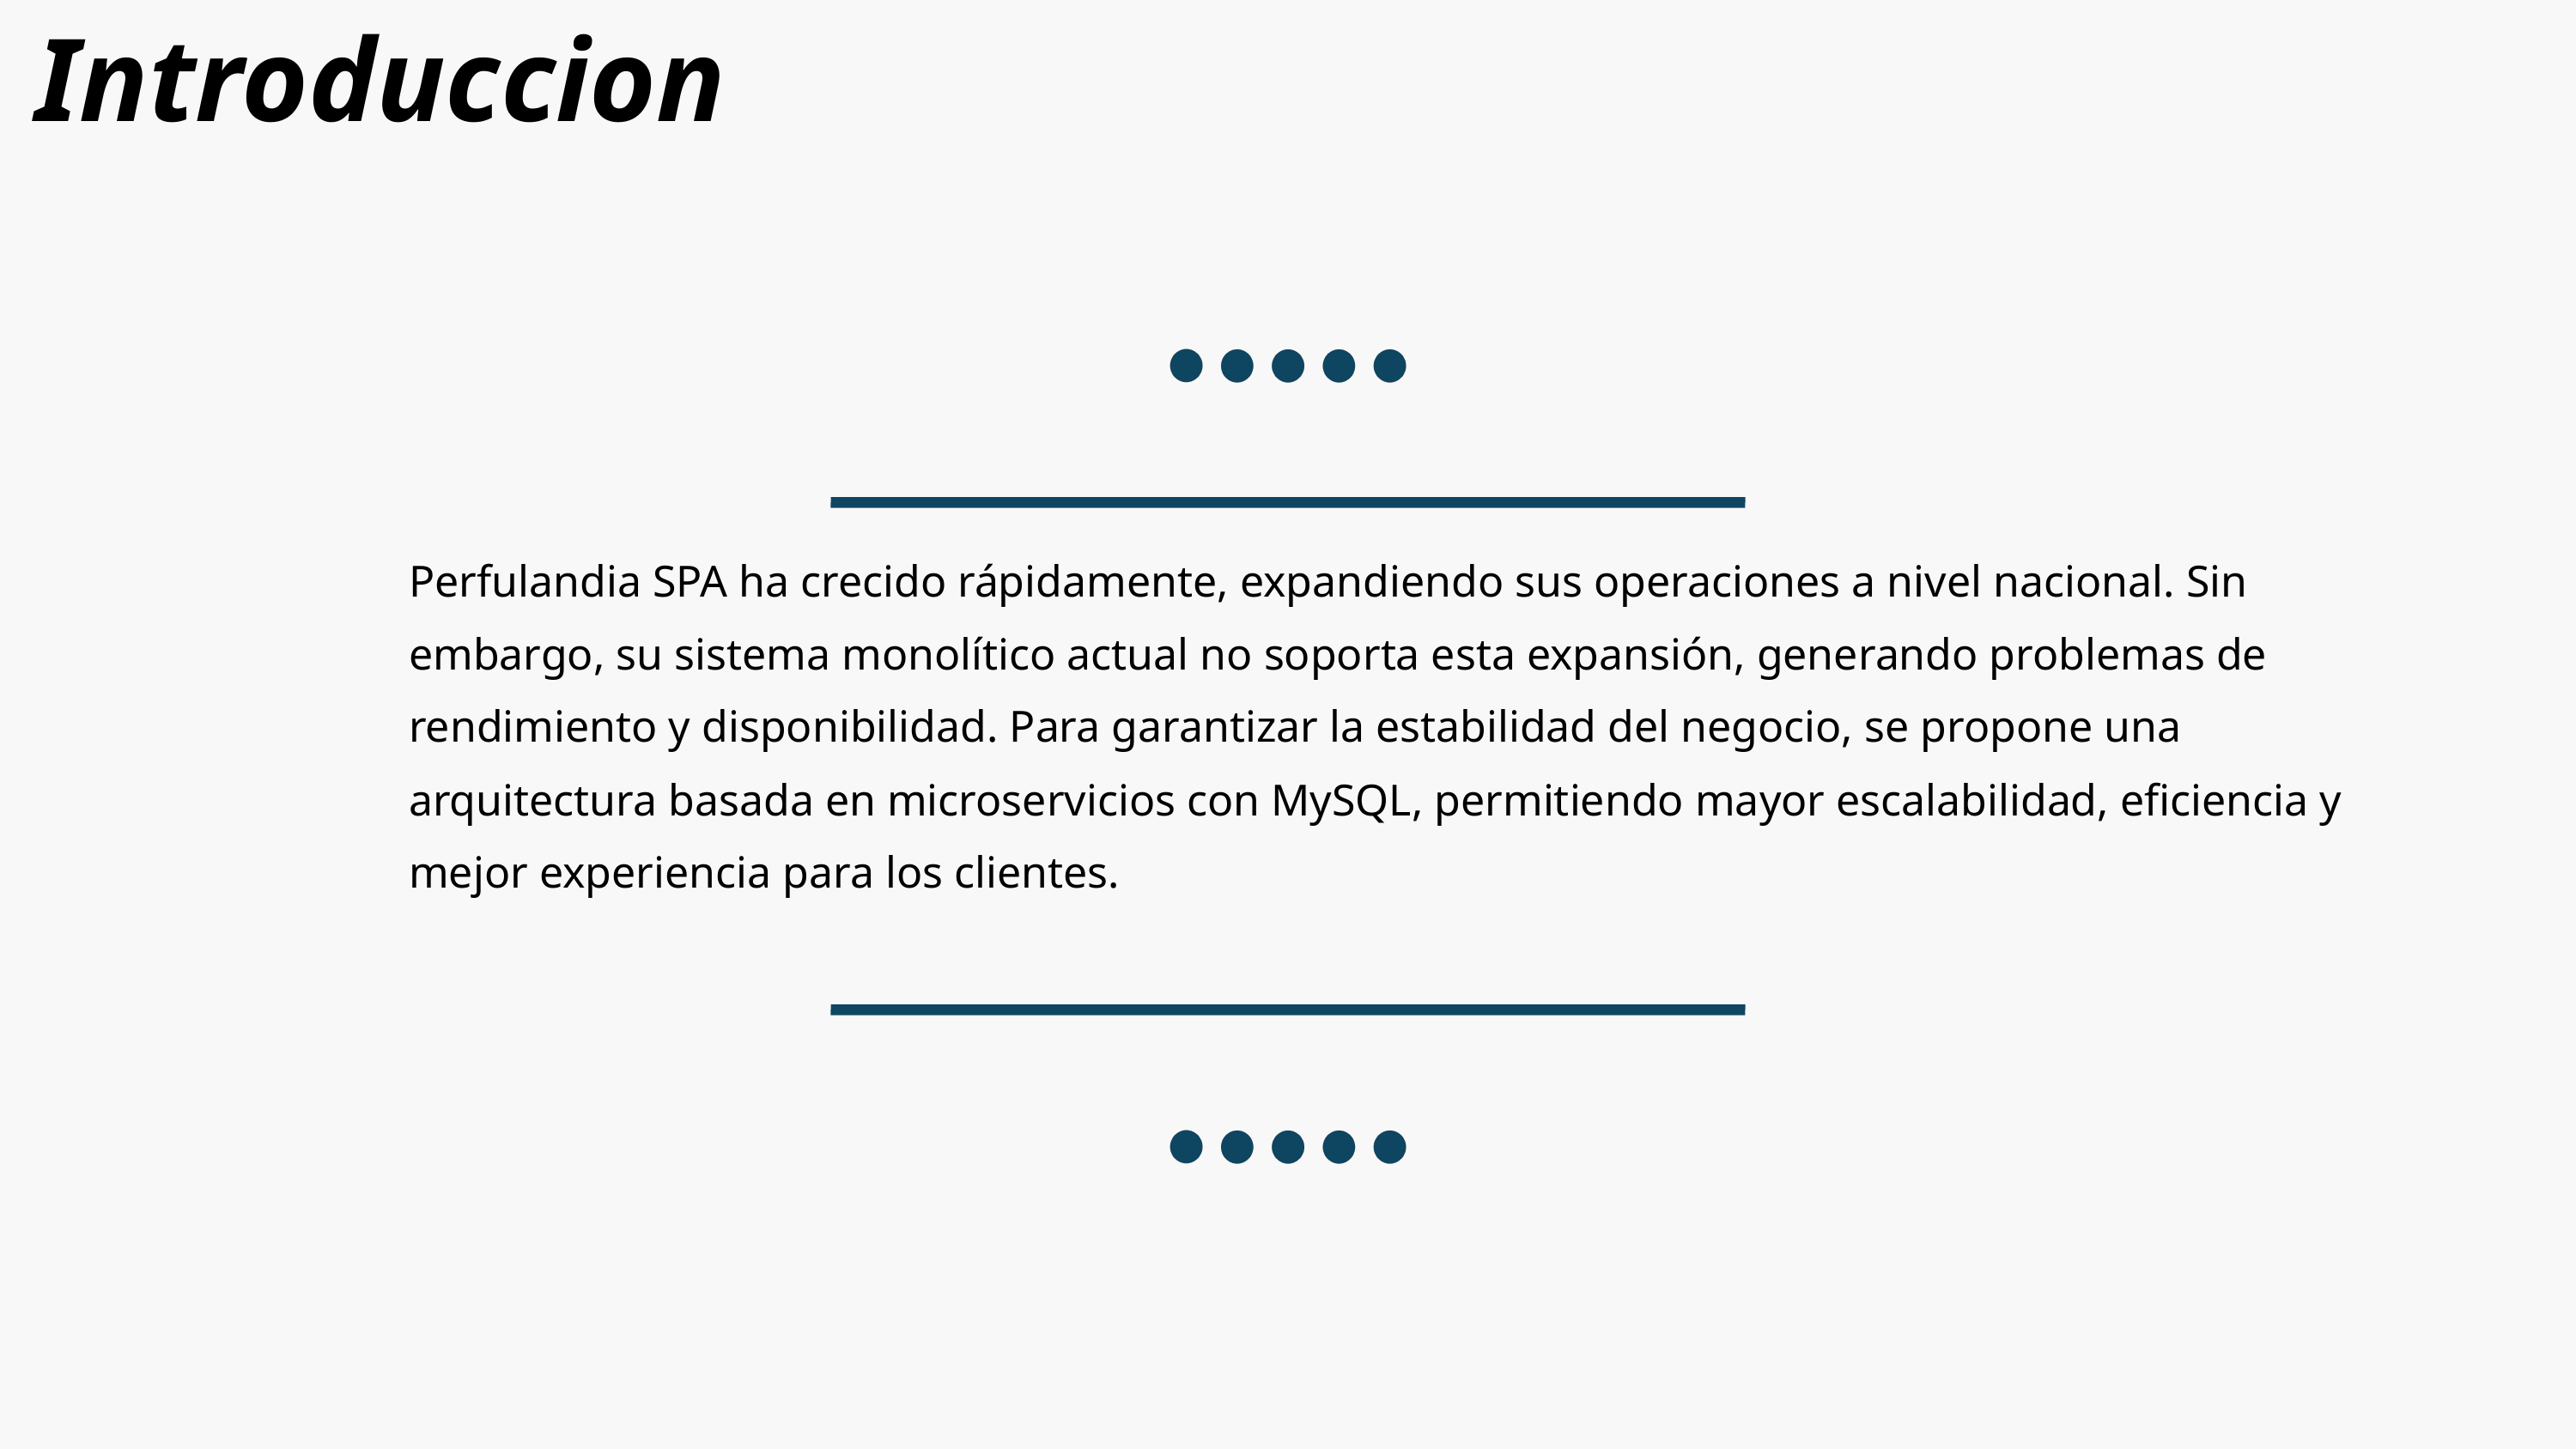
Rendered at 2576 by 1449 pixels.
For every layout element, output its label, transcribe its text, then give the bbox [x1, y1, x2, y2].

text_box Introduccion [35, 0, 1170, 144]
text_box [1170, 348, 1406, 384]
text_box Perfulandia SPA ha crecido rápidamente, expandiendo sus operaciones a nivel nacional. Sin embargo, su sistema monolítico actual no soporta esta expansión, generando problemas de rendimiento y disponibilidad. Para garantizar la estabilidad del negocio, se propone una arquitectura basada en microservicios con MySQL, permitiendo mayor escalabilidad, eficiencia y mejor experiencia para los clientes. [409, 531, 2404, 970]
text_box [1170, 1129, 1406, 1165]
